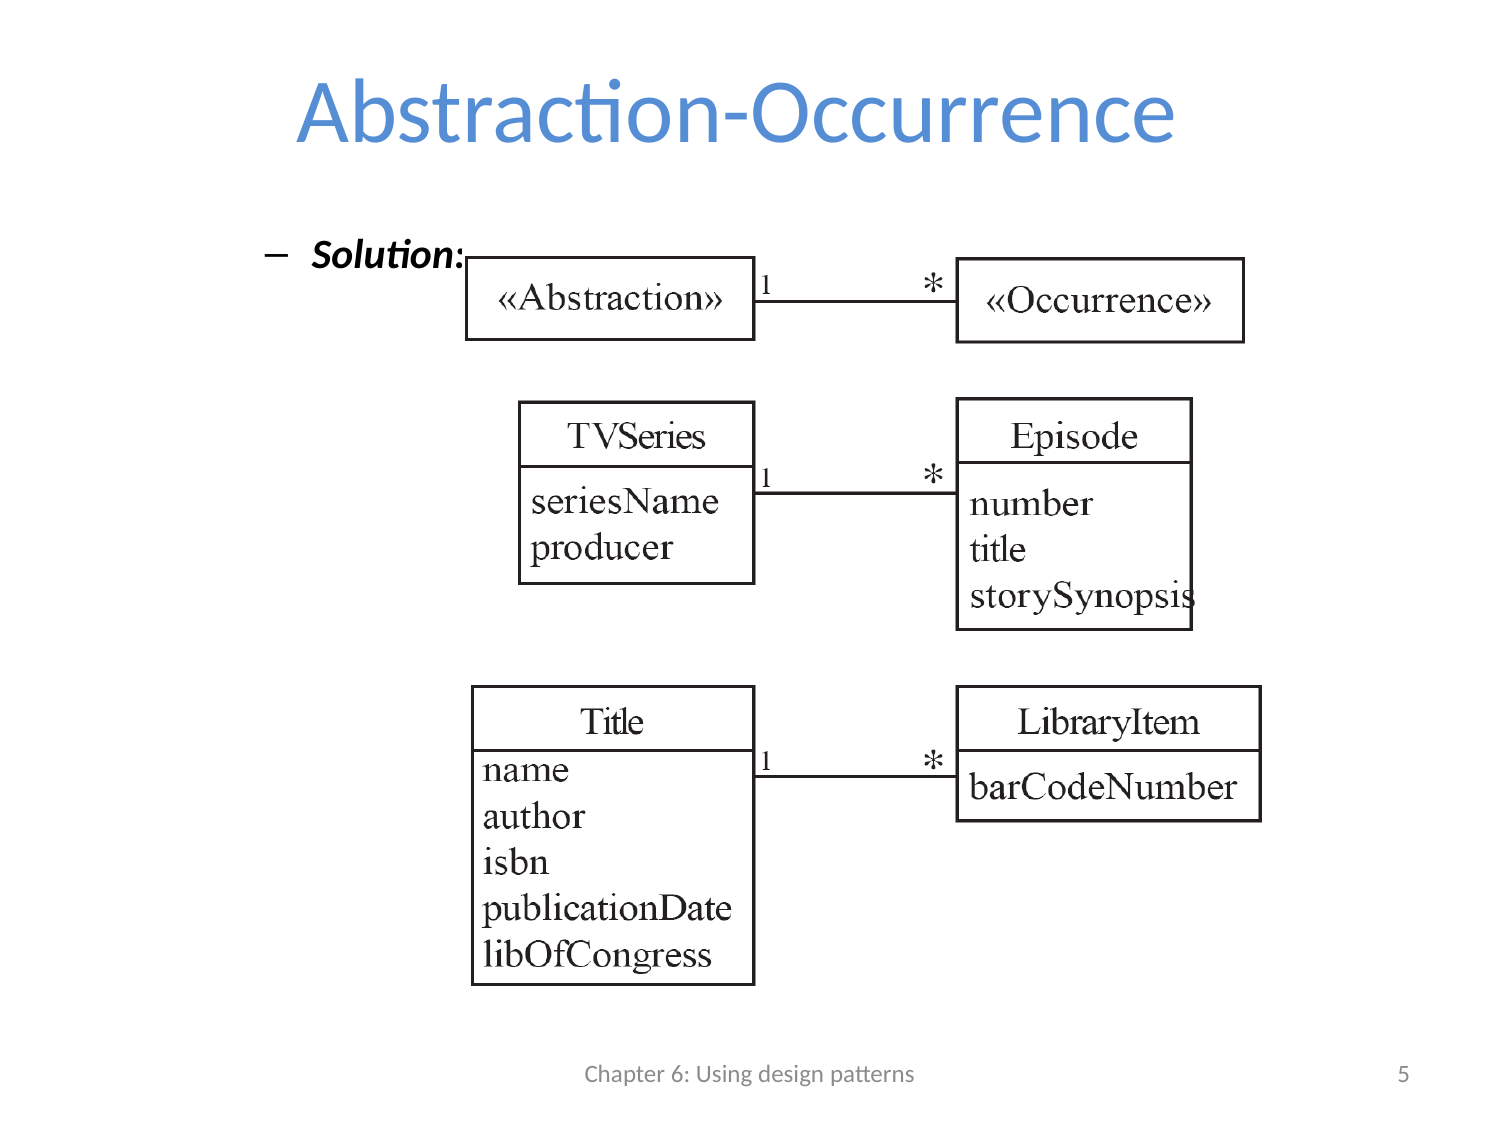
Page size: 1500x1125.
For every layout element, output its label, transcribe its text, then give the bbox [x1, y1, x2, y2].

footer Chapter 6: Using design patterns [512, 1042, 988, 1103]
title Abstraction-Occurrence [62, 37, 1413, 188]
slide_number 5 [1074, 1042, 1425, 1103]
list Solution: [174, 224, 782, 1013]
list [462, 249, 1263, 989]
